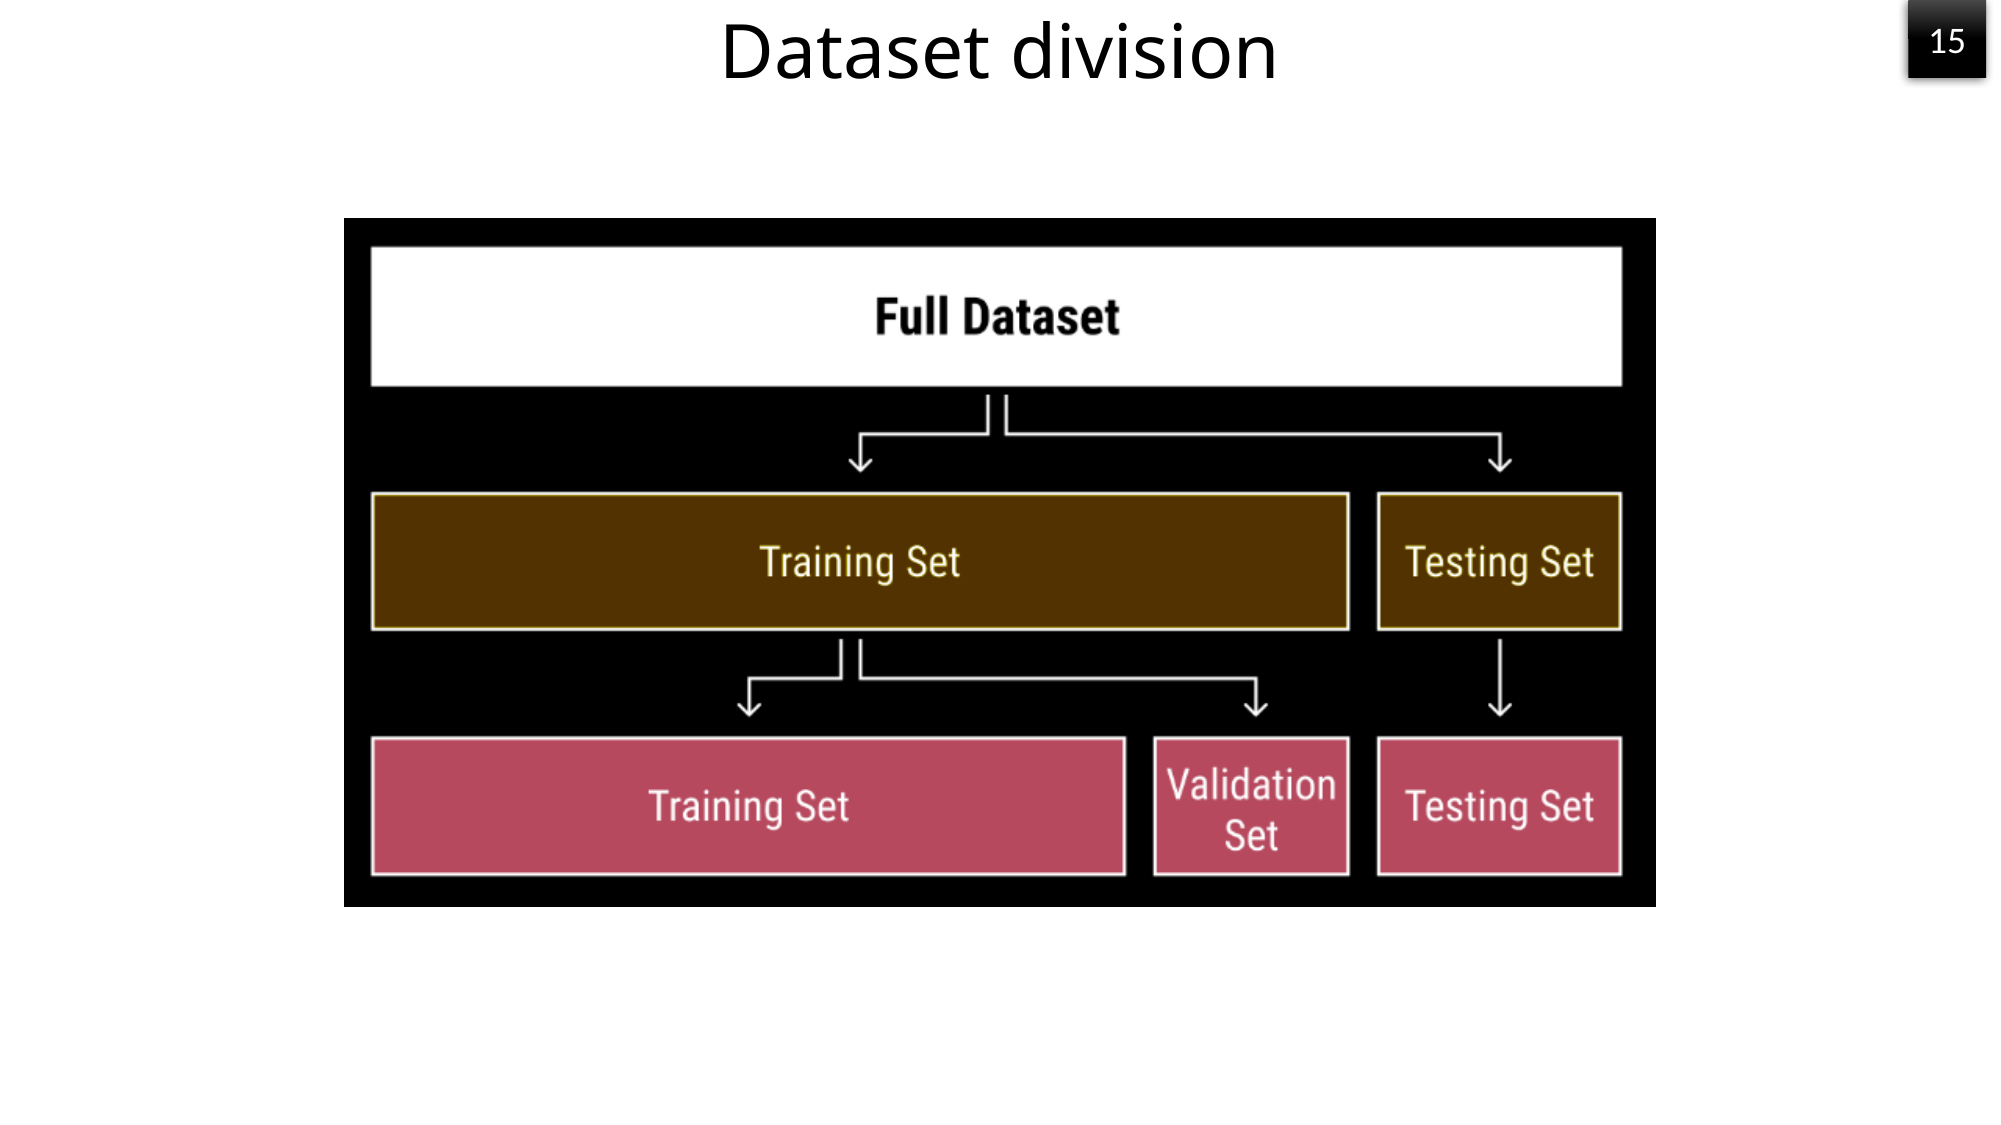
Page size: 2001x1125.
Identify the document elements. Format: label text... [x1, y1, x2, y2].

picture [344, 218, 1656, 907]
title Dataset division [137, 0, 1863, 110]
slide_number 15 [1908, 0, 1987, 78]
